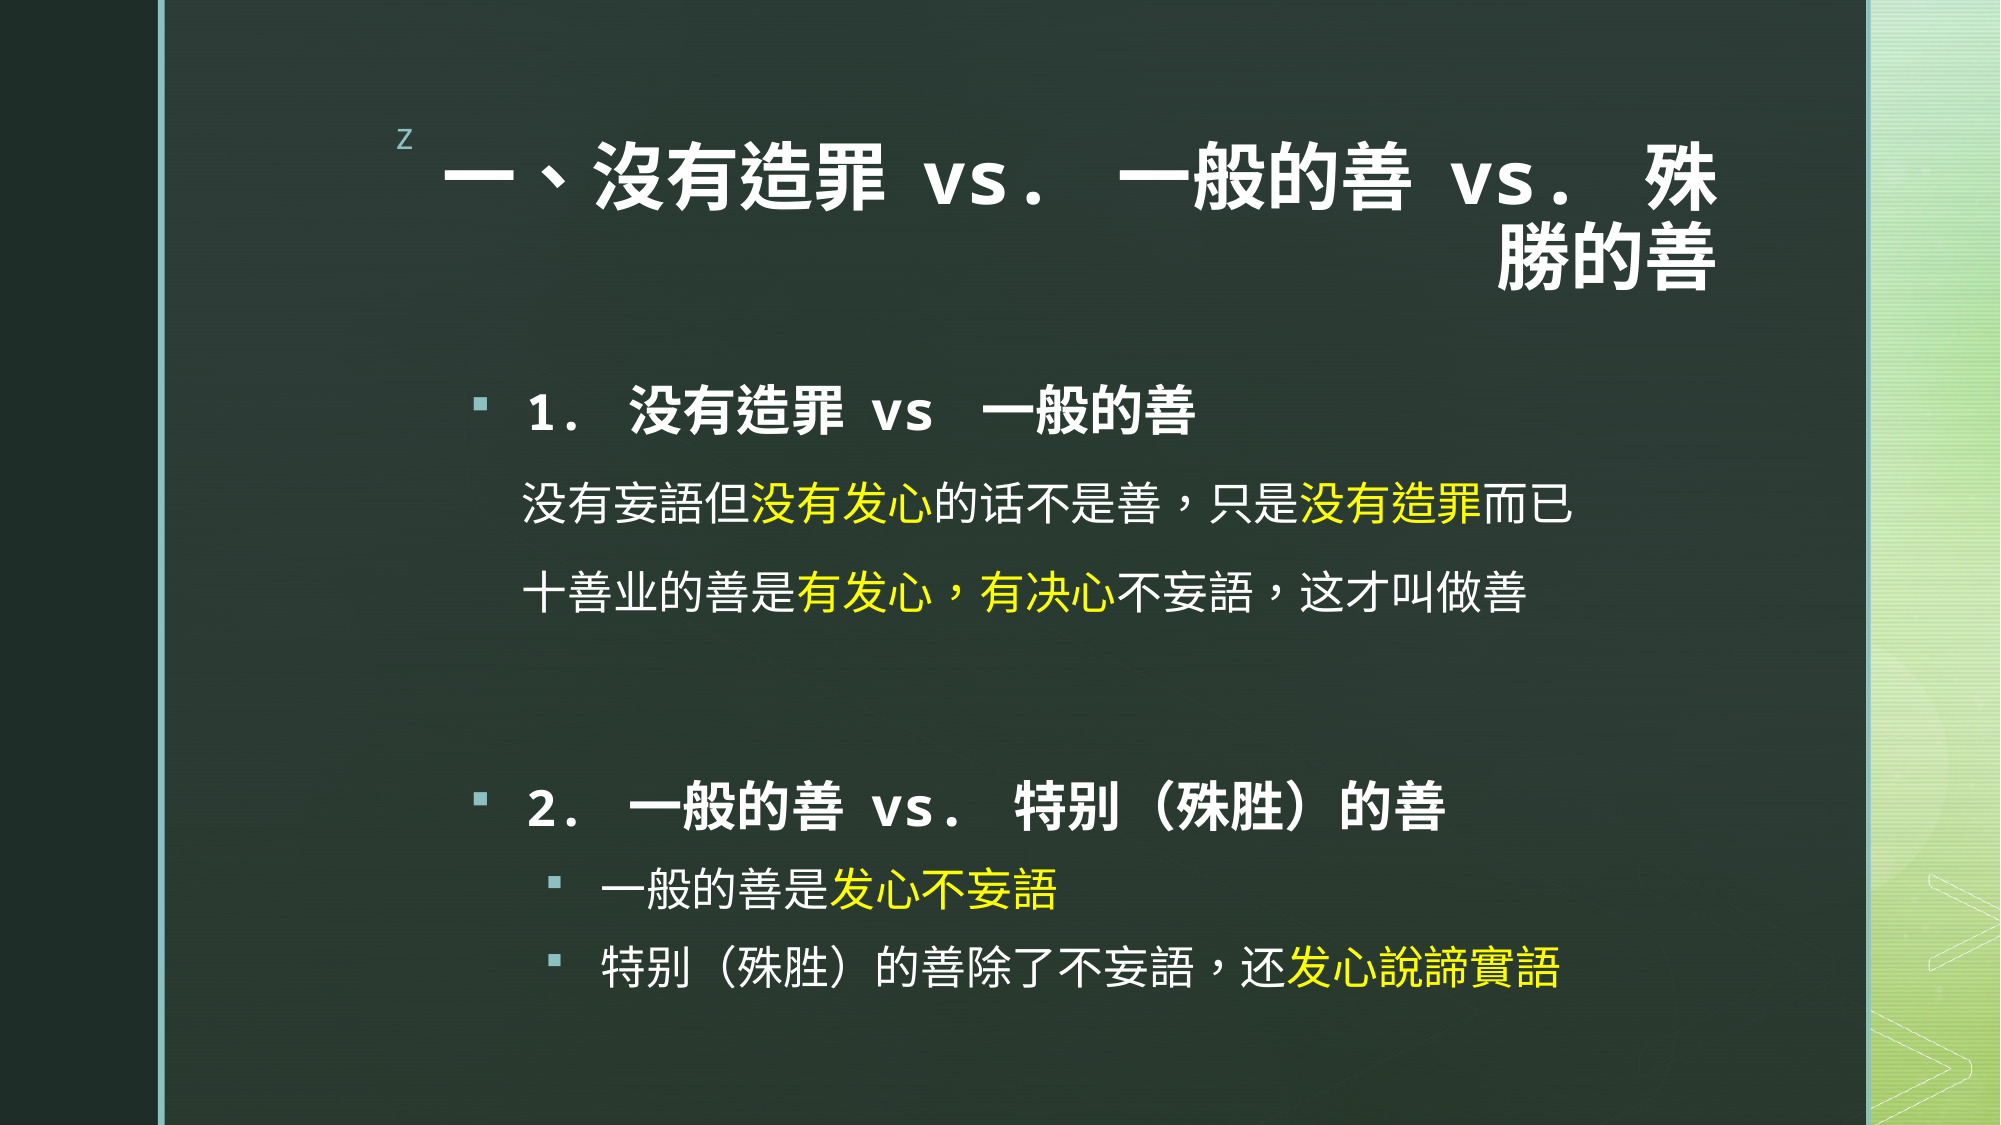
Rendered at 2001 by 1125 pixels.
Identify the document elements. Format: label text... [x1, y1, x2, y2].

list 1. 没有造罪 vs 一般的善 没有妄語但没有发心的话不是善，只是没有造罪而已 十善业的善是有发心，有决心不妄語，这才叫做善 2. 一般的善 vs. 特别（殊胜）的善 一般的善是发心不妄語 特别（殊胜）的善除了不妄語，还发心說諦實語 [454, 336, 1734, 1083]
title 一、沒有造罪 vs. 一般的善 vs. 殊勝的善 [397, 132, 1734, 310]
picture [1871, 0, 2001, 1125]
